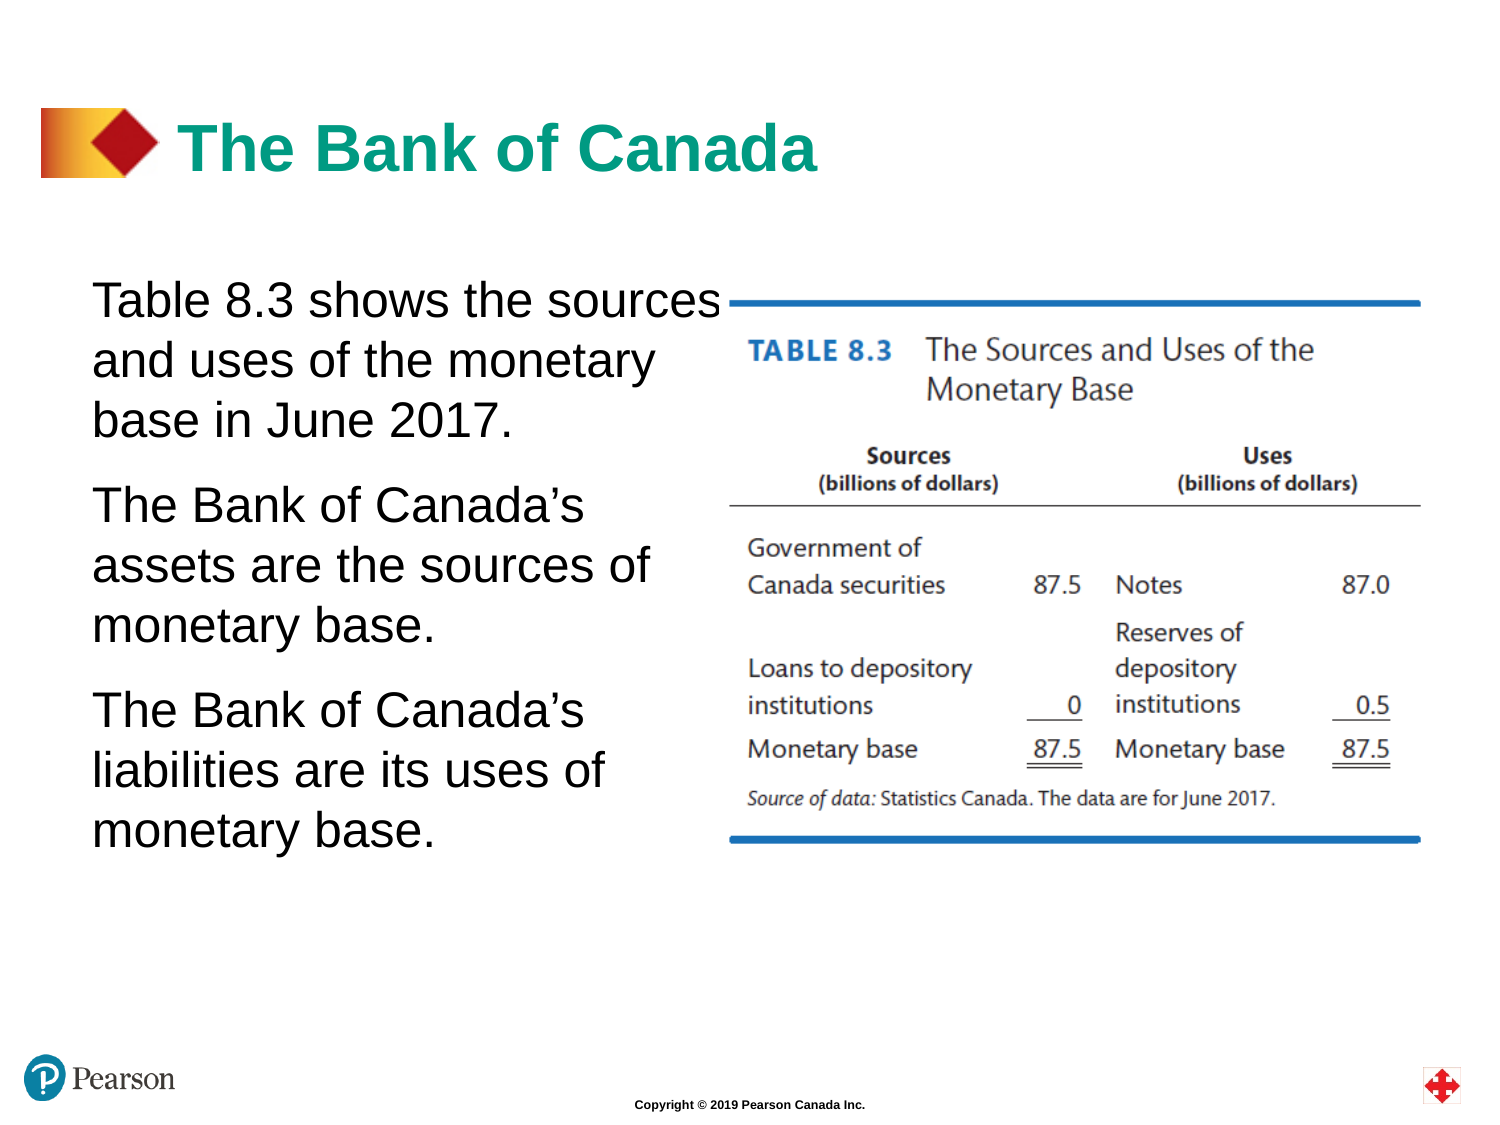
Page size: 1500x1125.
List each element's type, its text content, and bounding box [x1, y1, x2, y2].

list Table 8.3 shows the sources and uses of the monetary base in June 2017. The Bank of Canada’s assets are the sources of monetary base. The Bank of Canada’s liabilities are its uses of monetary base. [59, 259, 739, 1003]
title The Bank of Canada [162, 17, 1425, 273]
picture [50, 1054, 175, 1101]
picture [24, 1087, 34, 1101]
picture [1423, 1066, 1461, 1104]
picture [24, 1054, 41, 1072]
picture [33, 1064, 58, 1089]
picture [719, 287, 1451, 869]
picture [41, 108, 160, 178]
